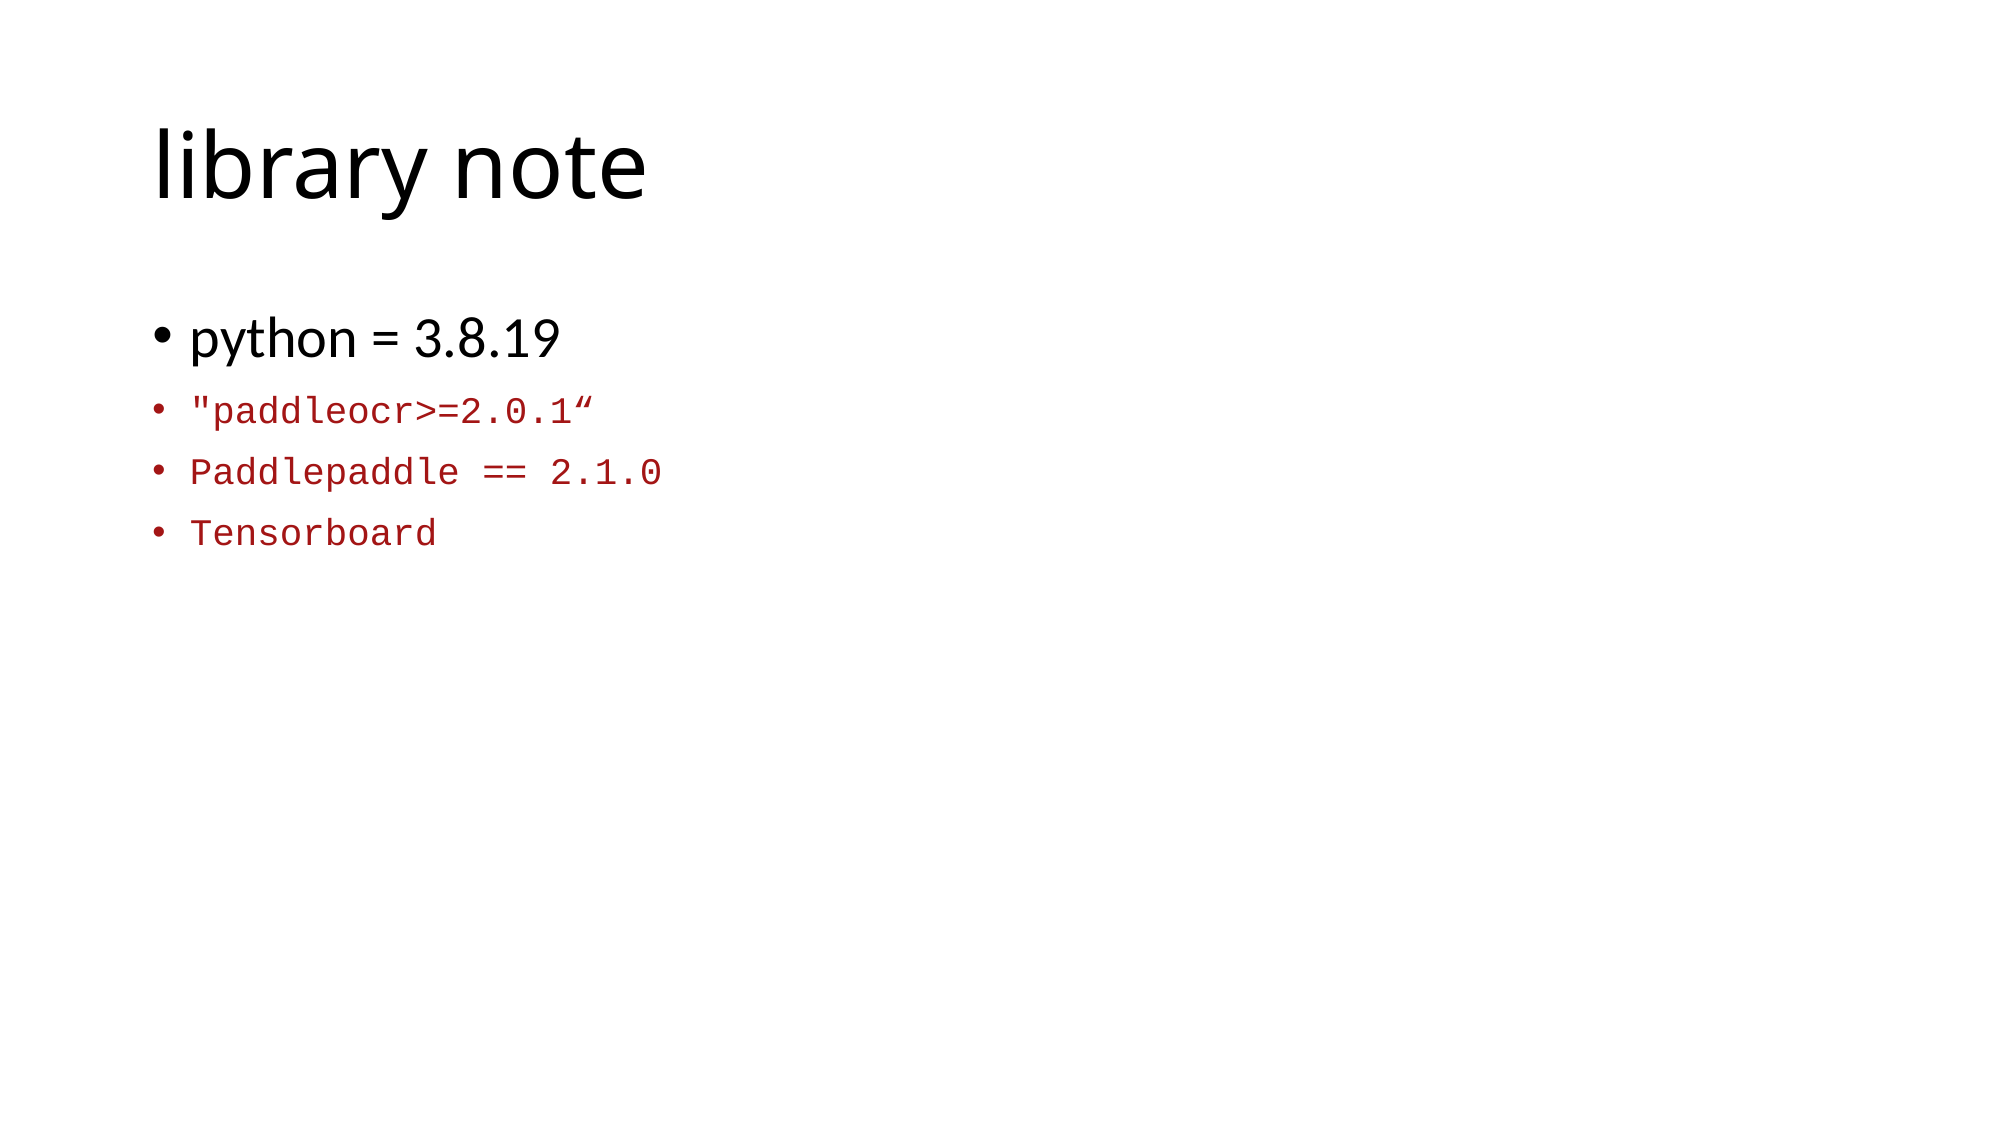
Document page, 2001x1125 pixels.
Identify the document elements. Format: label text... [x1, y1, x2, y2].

title library note [137, 59, 1863, 278]
list python = 3.8.19 "paddleocr>=2.0.1“ Paddlepaddle == 2.1.0 Tensorboard [137, 299, 1863, 1014]
